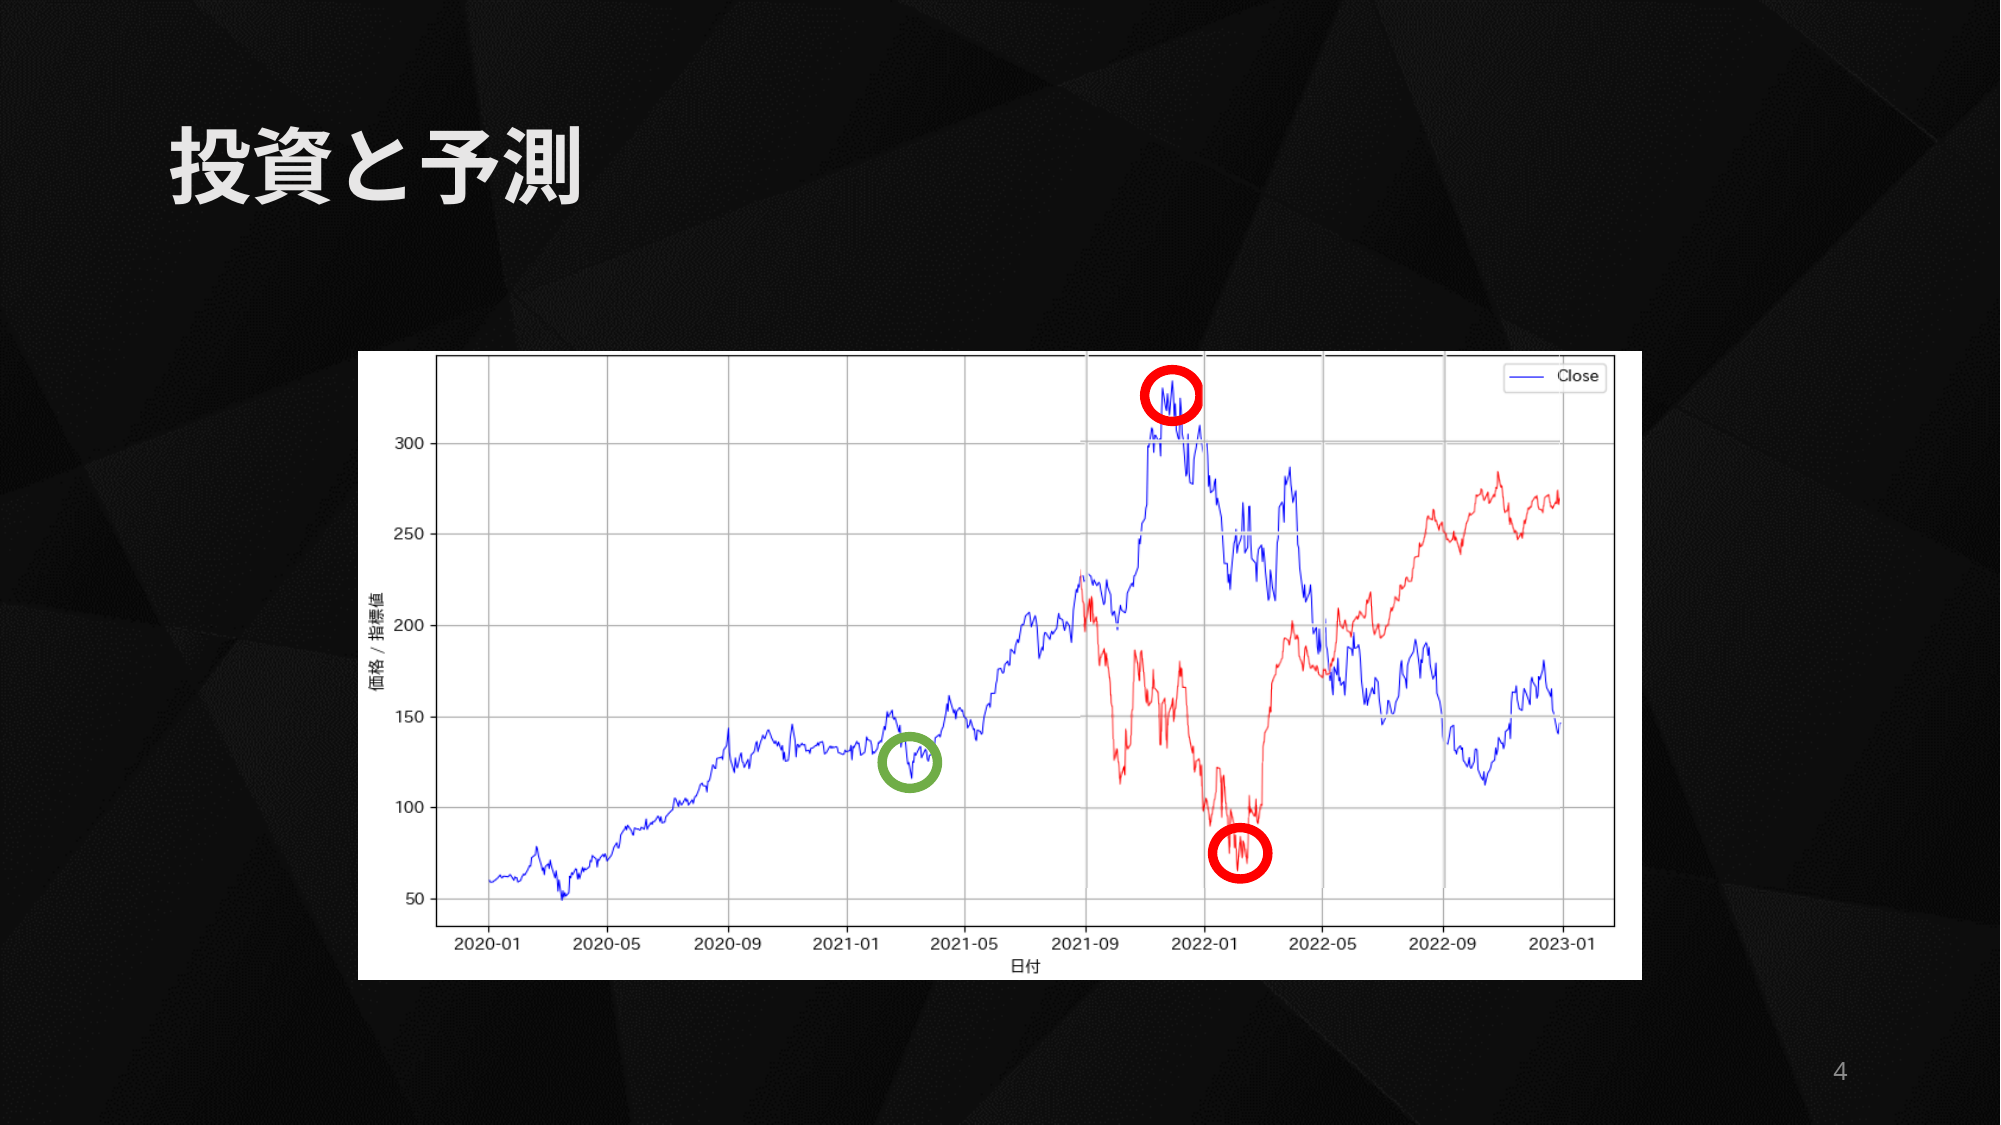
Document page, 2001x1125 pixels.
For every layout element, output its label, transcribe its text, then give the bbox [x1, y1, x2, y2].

picture [358, 351, 1642, 980]
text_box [1080, 351, 1560, 888]
text_box 投資と予測 [153, 106, 840, 222]
slide_number 4 [1412, 1042, 1863, 1103]
